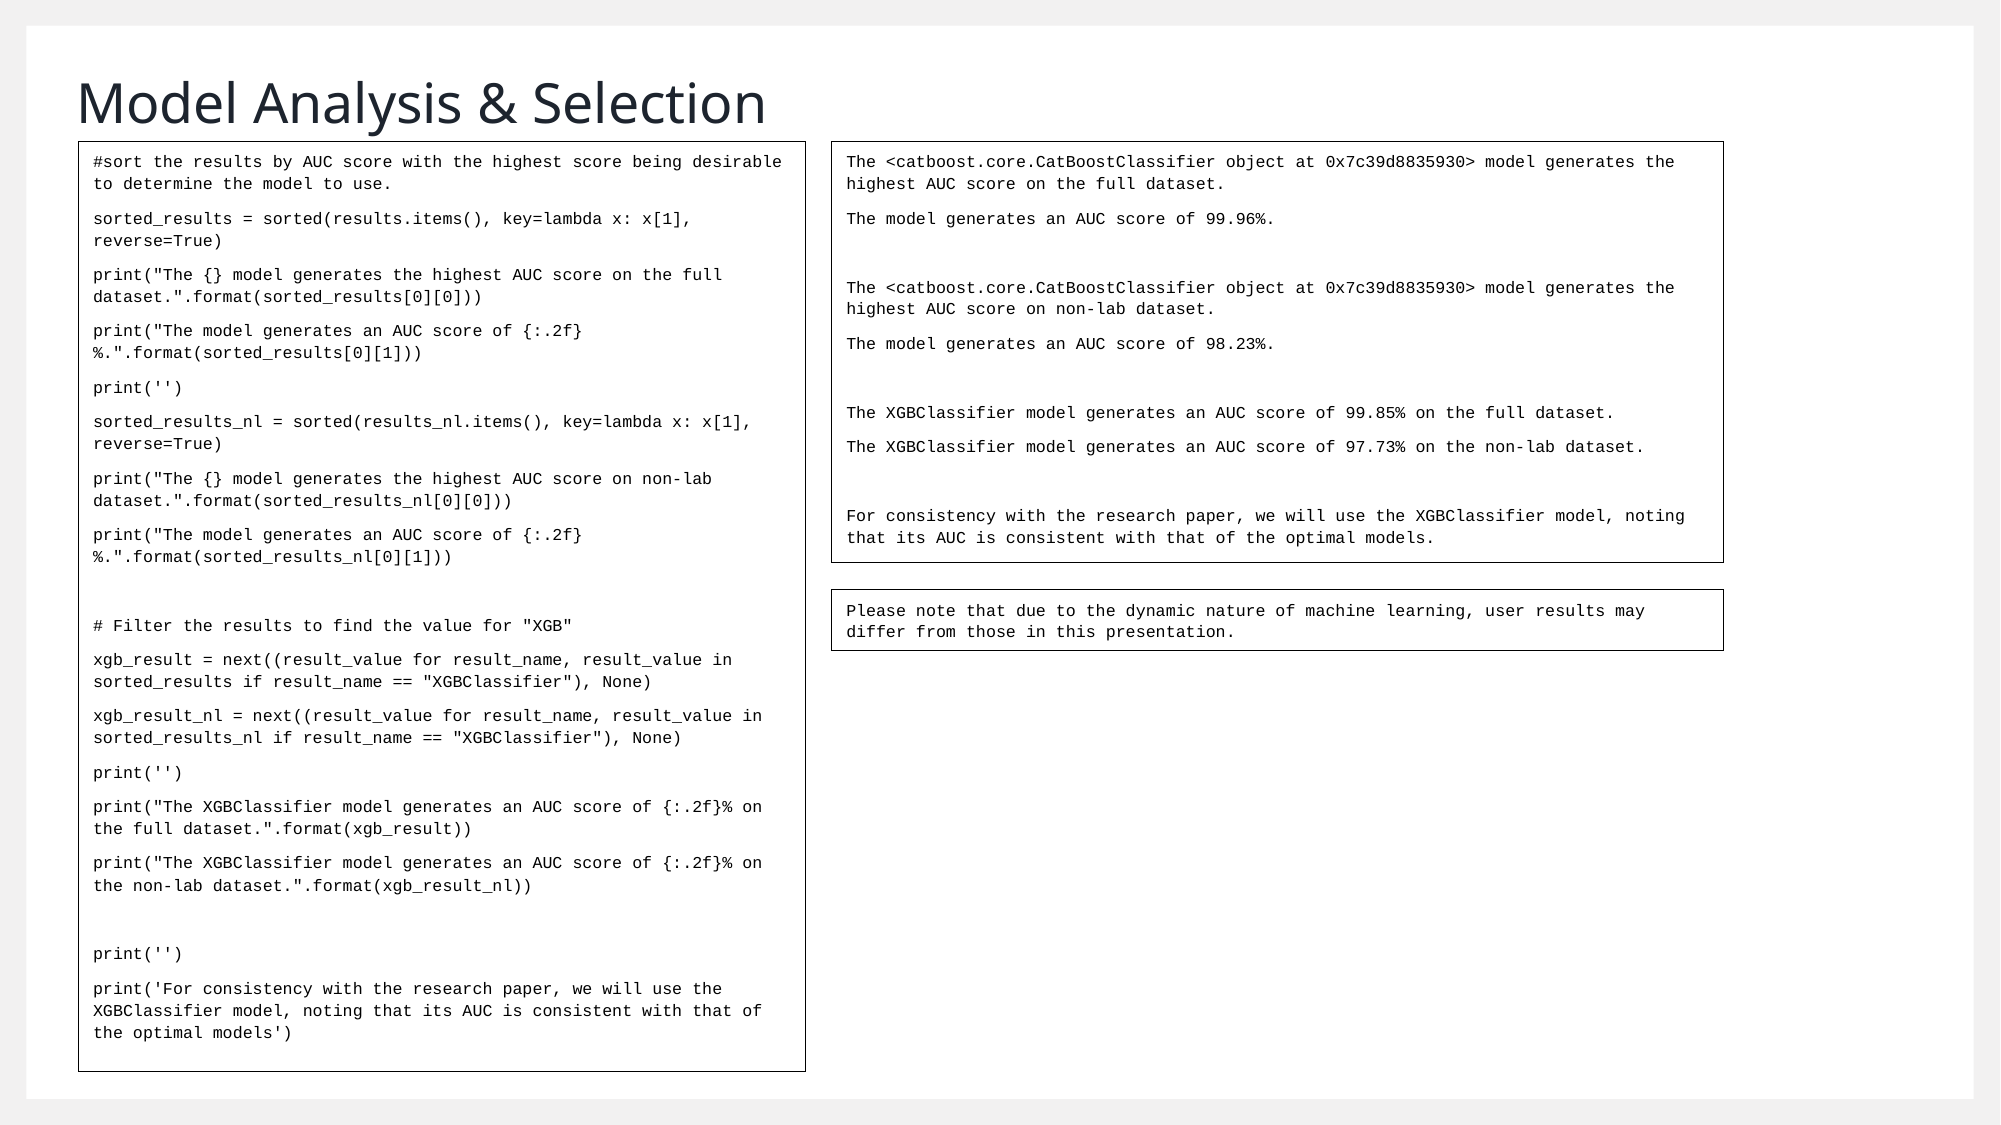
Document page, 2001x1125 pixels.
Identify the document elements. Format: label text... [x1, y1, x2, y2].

text_box Please note that due to the dynamic nature of machine learning, user results may differ from those in this presentation. [831, 589, 1724, 651]
title Model Analysis & Selection [61, 53, 1724, 142]
text_box #sort the results by AUC score with the highest score being desirable to determine the model to use. sorted_results = sorted(results.items(), key=lambda x: x[1], reverse=True) print("The {} model generates the highest AUC score on the full dataset.".format(sorted_results[0][0])) print("The model generates an AUC score of {:.2f}%.".format(sorted_results[0][1])) print('') sorted_results_nl = sorted(results_nl.items(), key=lambda x: x[1], reverse=True) print("The {} model generates the highest AUC score on non-lab dataset.".format(sorted_results_nl[0][0])) print("The model generates an AUC score of {:.2f}%.".format(sorted_results_nl[0][1])) # Filter the results to find the value for "XGB" xgb_result = next((result_value for result_name, result_value in sorted_results if result_name == "XGBClassifier"), None) xgb_result_nl = next((result_value for result_name, result_value in sorted_results_nl if result_name == "XGBClassifier"), None) print('') print("The XGBClassifier model generates an AUC score of {:.2f}% on the full dataset.".format(xgb_result)) print("The XGBClassifier model generates an AUC score of {:.2f}% on the non-lab dataset.".format(xgb_result_nl)) print('') print('For consistency with the research paper, we will use the XGBClassifier model, noting that its AUC is consistent with that of the optimal models') [78, 141, 806, 1072]
text_box The <catboost.core.CatBoostClassifier object at 0x7c39d8835930> model generates the highest AUC score on the full dataset. The model generates an AUC score of 99.96%. The <catboost.core.CatBoostClassifier object at 0x7c39d8835930> model generates the highest AUC score on non-lab dataset. The model generates an AUC score of 98.23%. The XGBClassifier model generates an AUC score of 99.85% on the full dataset. The XGBClassifier model generates an AUC score of 97.73% on the non-lab dataset. For consistency with the research paper, we will use the XGBClassifier model, noting that its AUC is consistent with that of the optimal models. [831, 141, 1724, 563]
